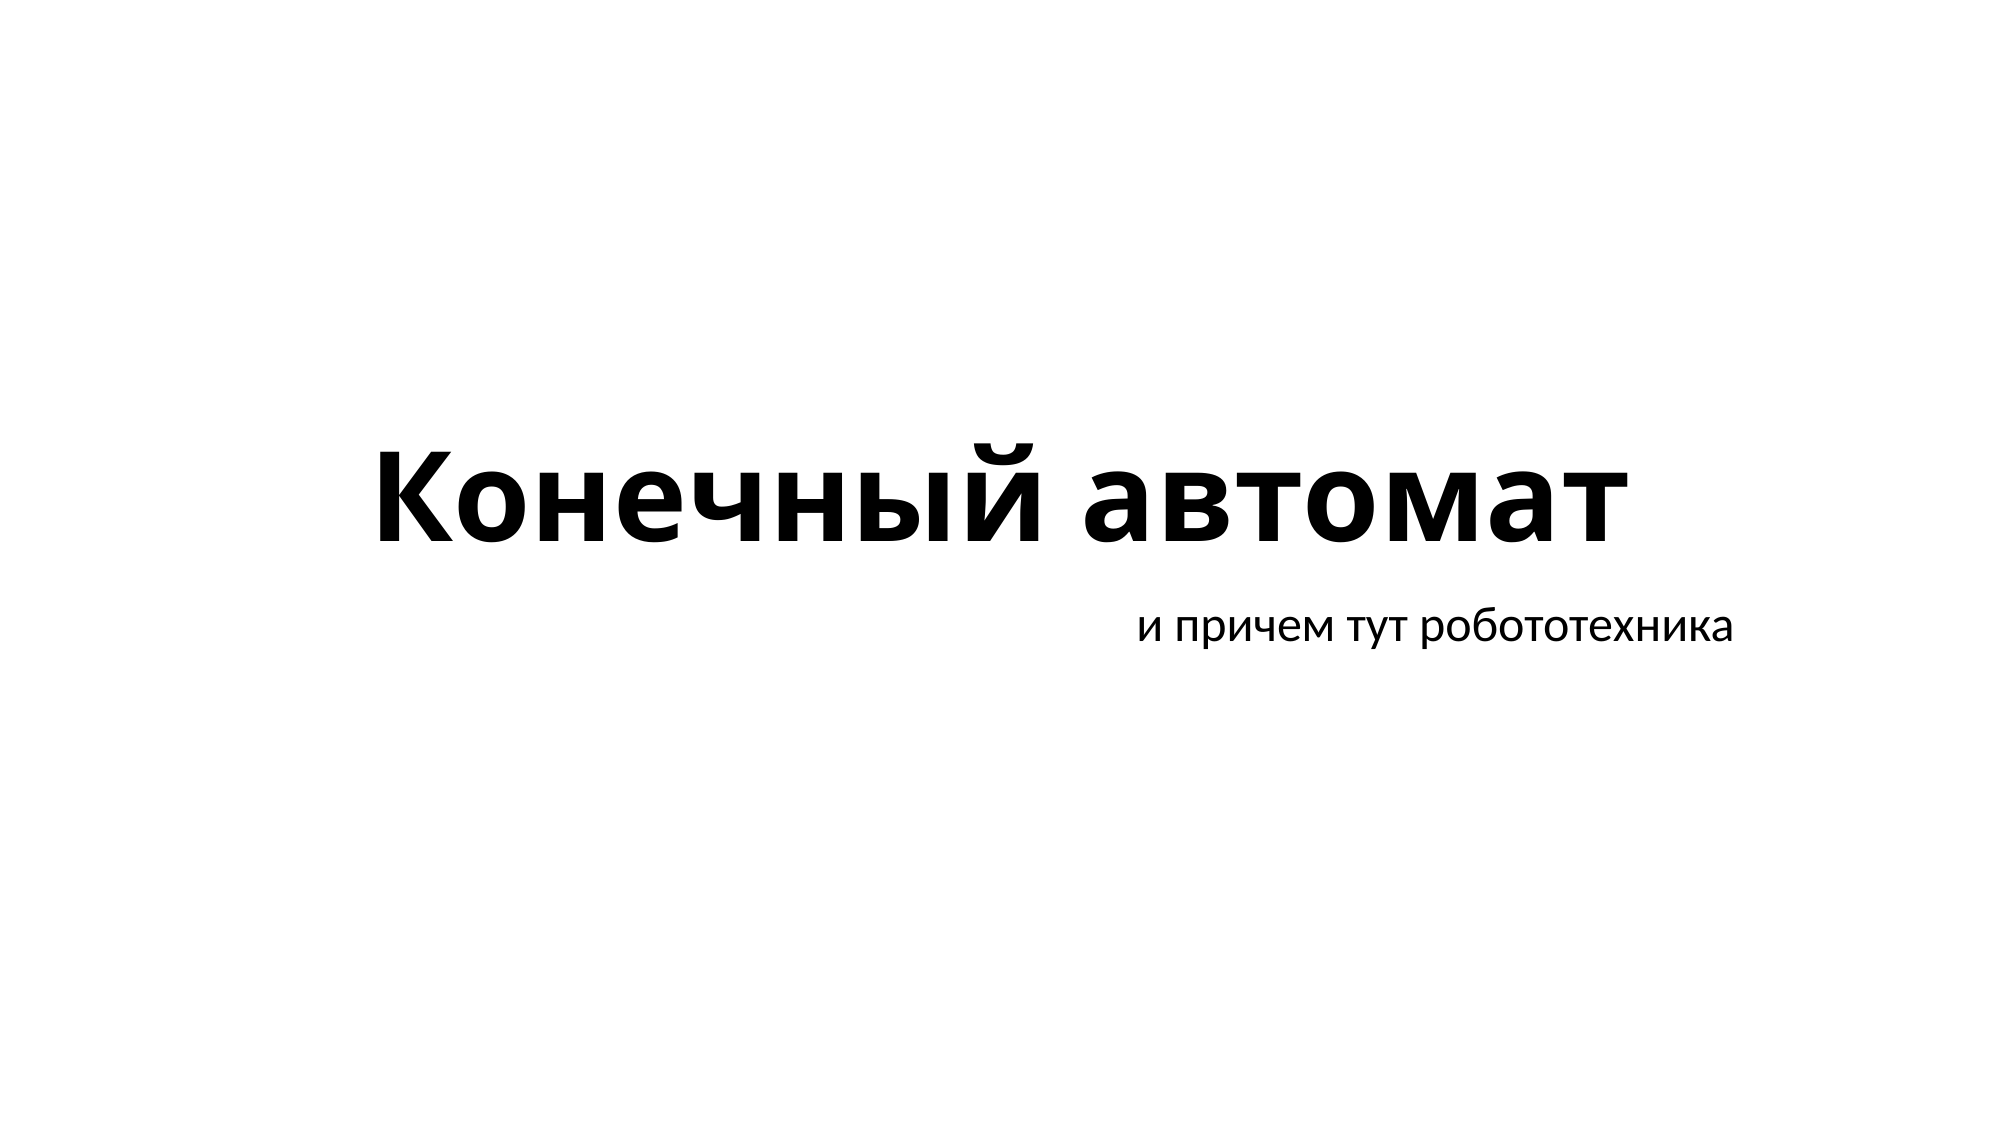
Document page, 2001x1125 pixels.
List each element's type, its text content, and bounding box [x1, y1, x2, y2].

subtitle и причем тут робототехника [249, 590, 1750, 863]
title Конечный автомат [249, 333, 1750, 576]
